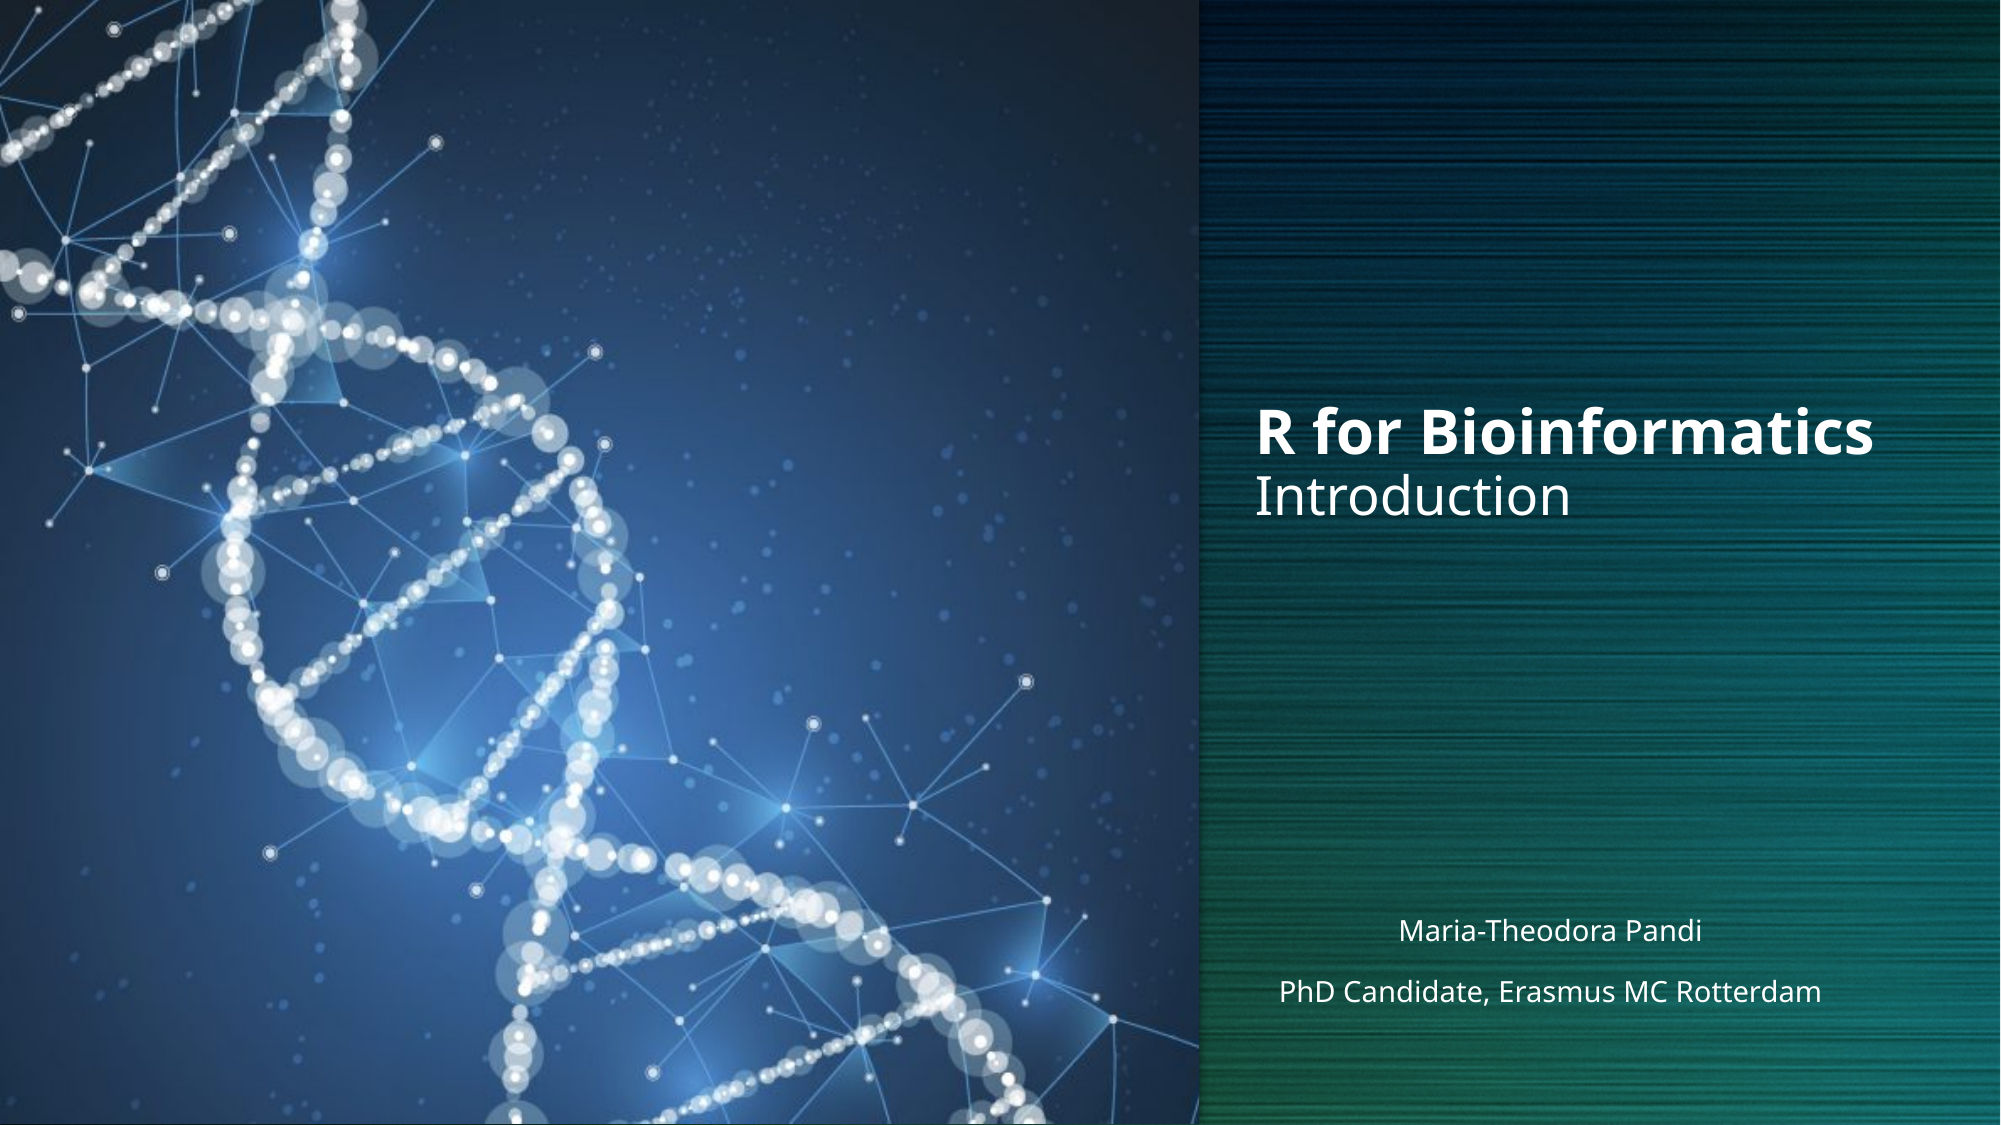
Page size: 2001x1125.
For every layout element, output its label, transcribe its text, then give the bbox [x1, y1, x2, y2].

picture [0, 0, 2001, 1125]
subtitle Maria-Theodora Pandi PhD Candidate, Erasmus MC Rotterdam [1239, 905, 1862, 1019]
title R for Bioinformatics Introduction [1239, 392, 1962, 535]
